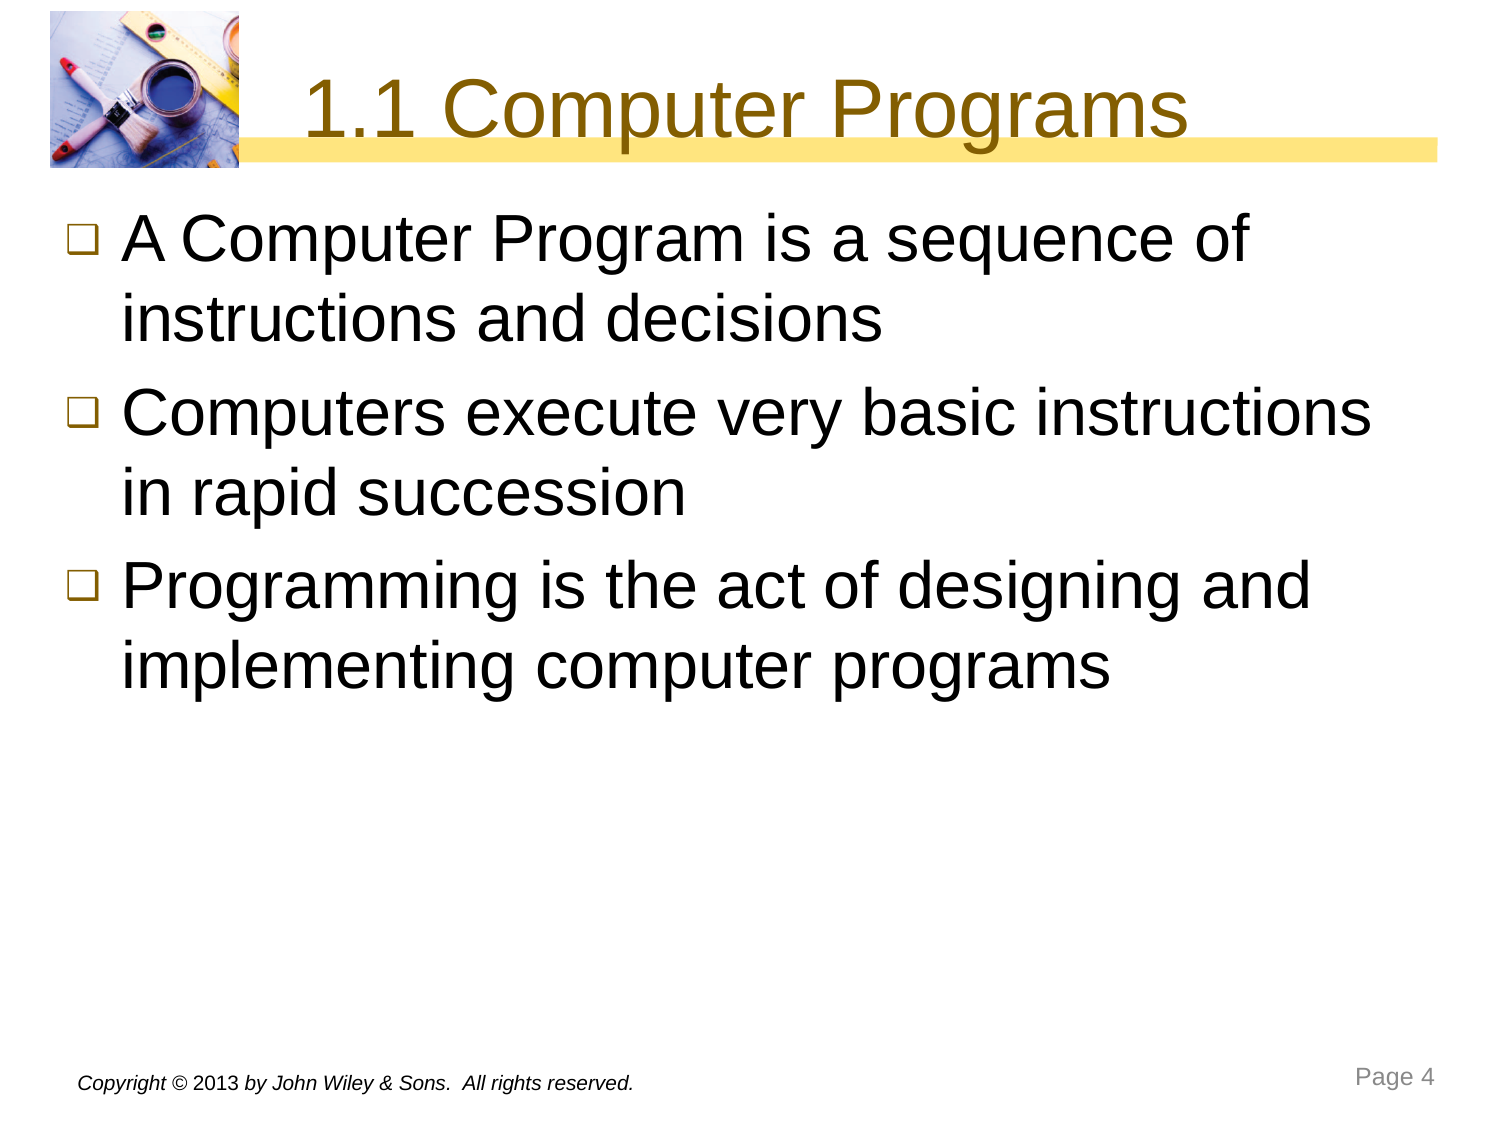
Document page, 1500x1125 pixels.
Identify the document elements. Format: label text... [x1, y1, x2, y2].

picture [50, 11, 239, 168]
list A Computer Program is a sequence of instructions and decisions Computers execute very basic instructions in rapid succession Programming is the act of designing and implementing computer programs [50, 187, 1438, 1025]
title 1.1 Computer Programs [287, 45, 1450, 163]
text_box Page ‹#› [1187, 1050, 1450, 1100]
text_box Copyright © 2013 by John Wiley & Sons. All rights reserved. [62, 1037, 725, 1104]
